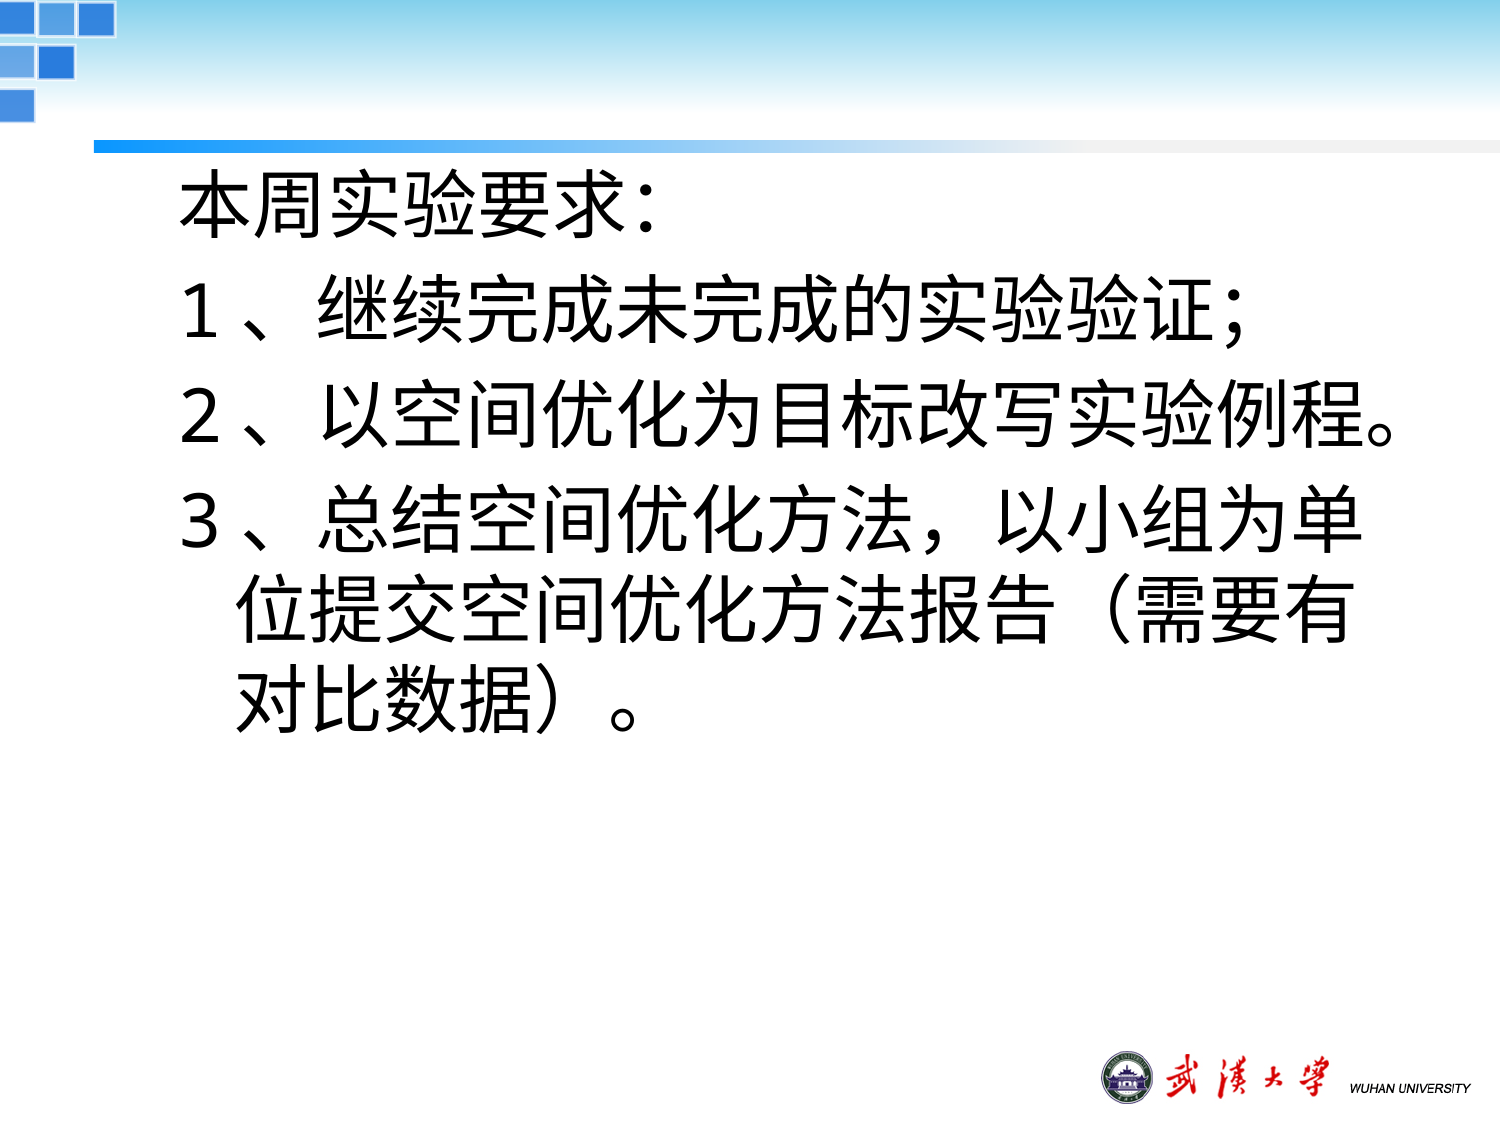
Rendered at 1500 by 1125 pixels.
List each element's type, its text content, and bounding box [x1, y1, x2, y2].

picture [1072, 1046, 1500, 1115]
list 本周实验要求： 1、继续完成未完成的实验验证； 2、以空间优化为目标改写实验例程。 3、总结空间优化方法，以小组为单位提交空间优化方法报告（需要有对比数据）。 [162, 149, 1424, 1035]
